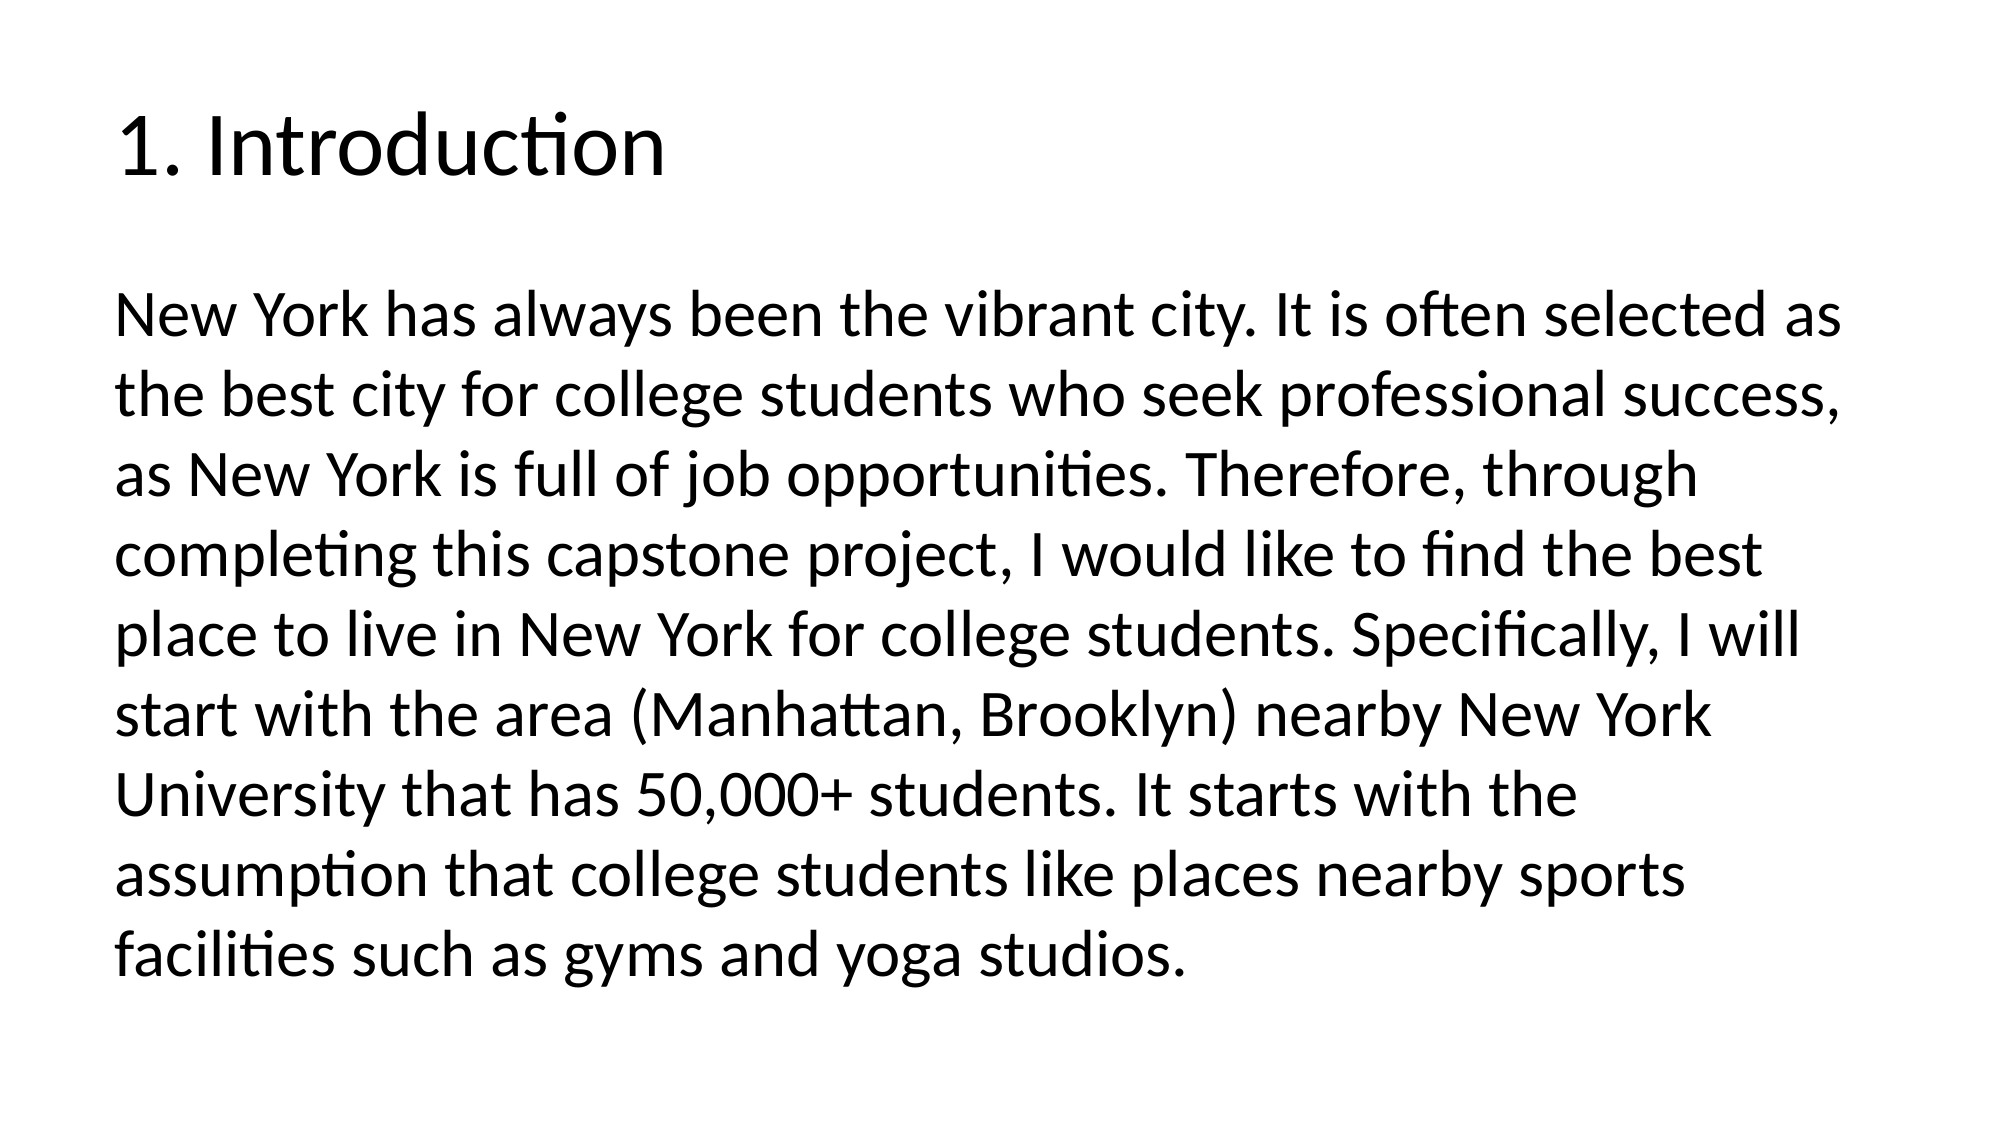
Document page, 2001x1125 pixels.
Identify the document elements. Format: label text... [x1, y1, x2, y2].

title 1. Introduction [99, 45, 1900, 233]
list New York has always been the vibrant city. It is often selected as the best city for college students who seek professional success, as New York is full of job opportunities. Therefore, through completing this capstone project, I would like to find the best place to live in New York for college students. Specifically, I will start with the area (Manhattan, Brooklyn) nearby New York University that has 50,000+ students. It starts with the assumption that college students like places nearby sports facilities such as gyms and yoga studios. [99, 262, 1900, 1005]
